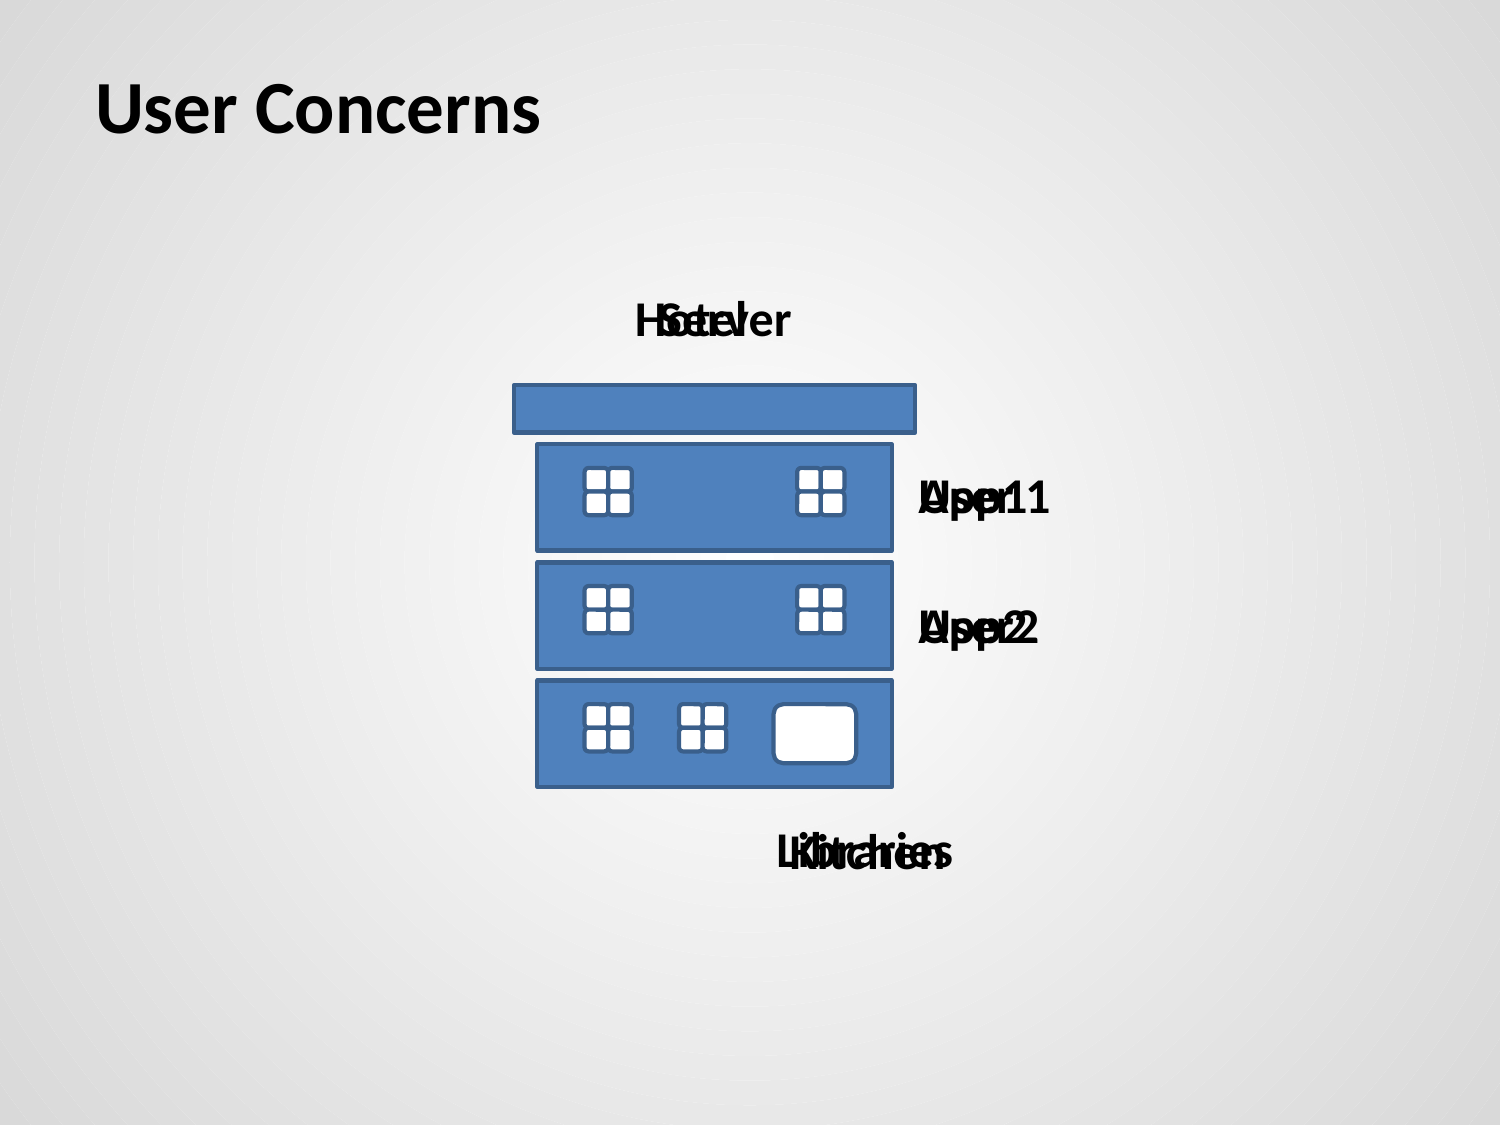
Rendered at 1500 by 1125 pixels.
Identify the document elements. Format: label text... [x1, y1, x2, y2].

text_box [606, 489, 634, 518]
title User Concerns [75, 45, 1425, 162]
text_box [606, 465, 634, 491]
text_box [582, 725, 608, 754]
text_box [606, 725, 634, 754]
text_box App2 [903, 586, 1081, 661]
text_box [818, 489, 847, 518]
text_box [582, 702, 608, 727]
text_box [771, 702, 859, 766]
text_box [535, 442, 894, 553]
text_box [795, 607, 821, 636]
text_box [818, 465, 847, 491]
text_box [512, 383, 917, 435]
text_box [582, 465, 608, 491]
text_box [535, 560, 894, 671]
text_box [795, 465, 821, 491]
text_box [795, 489, 821, 518]
text_box Hotel [620, 278, 643, 354]
text_box [606, 583, 634, 609]
text_box [818, 607, 847, 636]
text_box [700, 725, 729, 754]
text_box [795, 583, 821, 609]
text_box [582, 583, 608, 609]
text_box Server [643, 278, 857, 354]
text_box Libraries [761, 810, 975, 886]
text_box [606, 702, 634, 727]
text_box Kitchen [774, 811, 988, 887]
text_box App1 [903, 456, 1081, 531]
text_box [818, 583, 847, 609]
text_box [582, 607, 608, 636]
text_box [582, 489, 608, 518]
text_box [676, 702, 702, 728]
text_box [535, 678, 894, 789]
text_box [700, 702, 729, 728]
text_box [606, 607, 634, 636]
text_box [676, 725, 702, 754]
